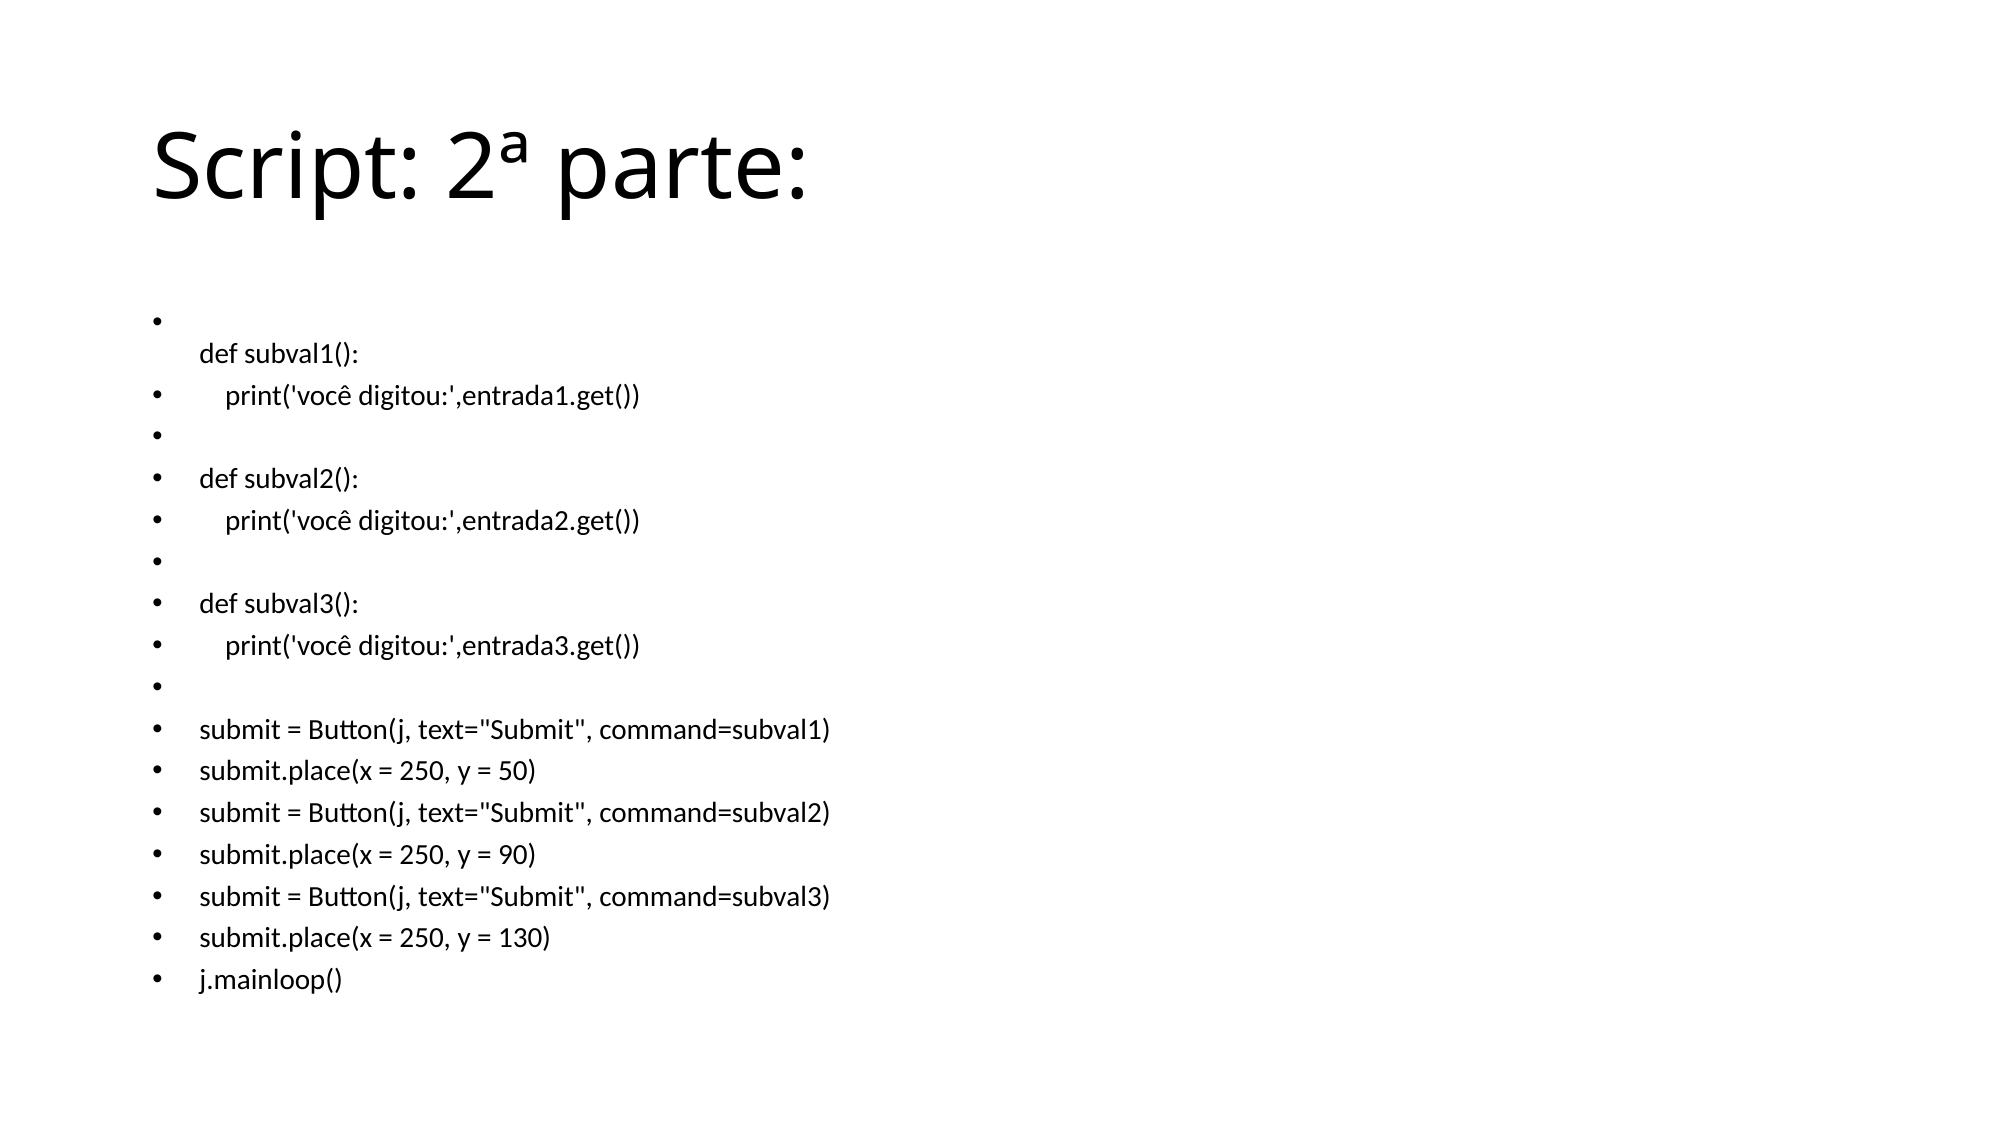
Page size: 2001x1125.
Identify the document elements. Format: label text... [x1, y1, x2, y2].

list def subval1(): print('você digitou:',entrada1.get()) def subval2(): print('você digitou:',entrada2.get()) def subval3(): print('você digitou:',entrada3.get()) submit = Button(j, text="Submit", command=subval1) submit.place(x = 250, y = 50) submit = Button(j, text="Submit", command=subval2) submit.place(x = 250, y = 90) submit = Button(j, text="Submit", command=subval3) submit.place(x = 250, y = 130) j.mainloop() [137, 299, 1863, 1014]
title Script: 2ª parte: [137, 59, 1863, 278]
